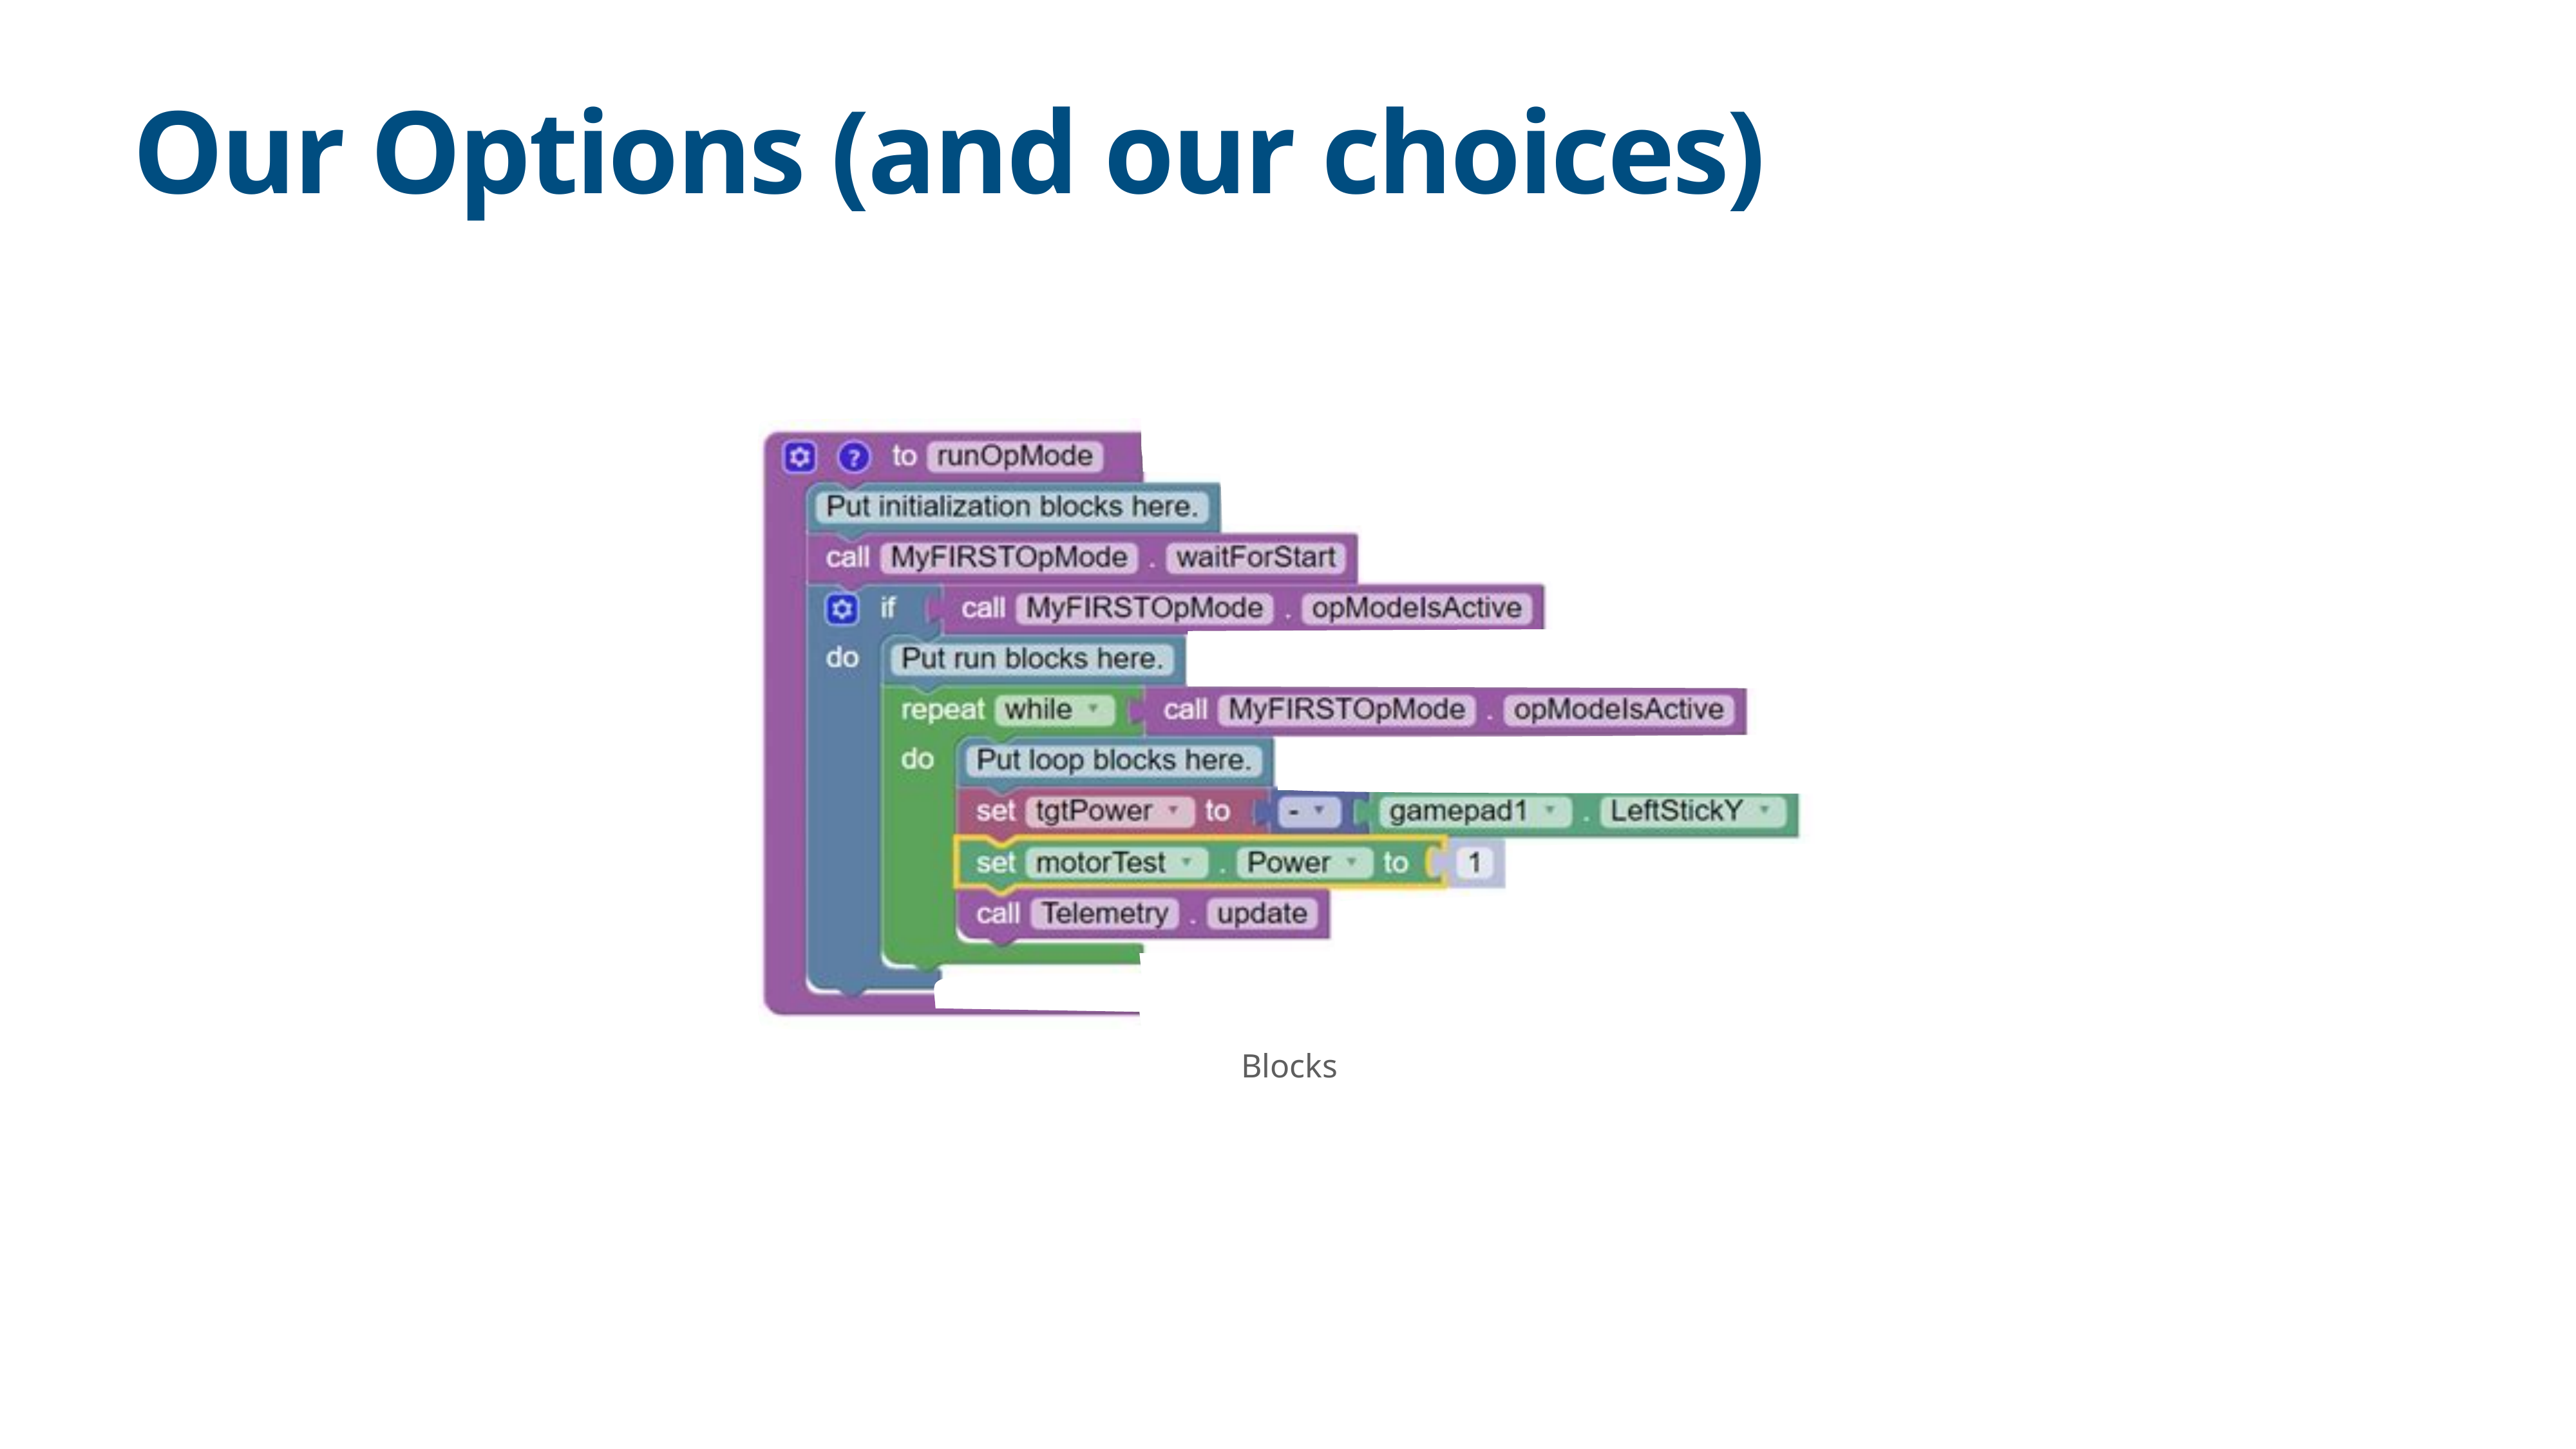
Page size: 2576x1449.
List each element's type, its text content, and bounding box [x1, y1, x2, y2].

title Our Options (and our choices) [127, 100, 2449, 252]
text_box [755, 417, 1815, 1090]
